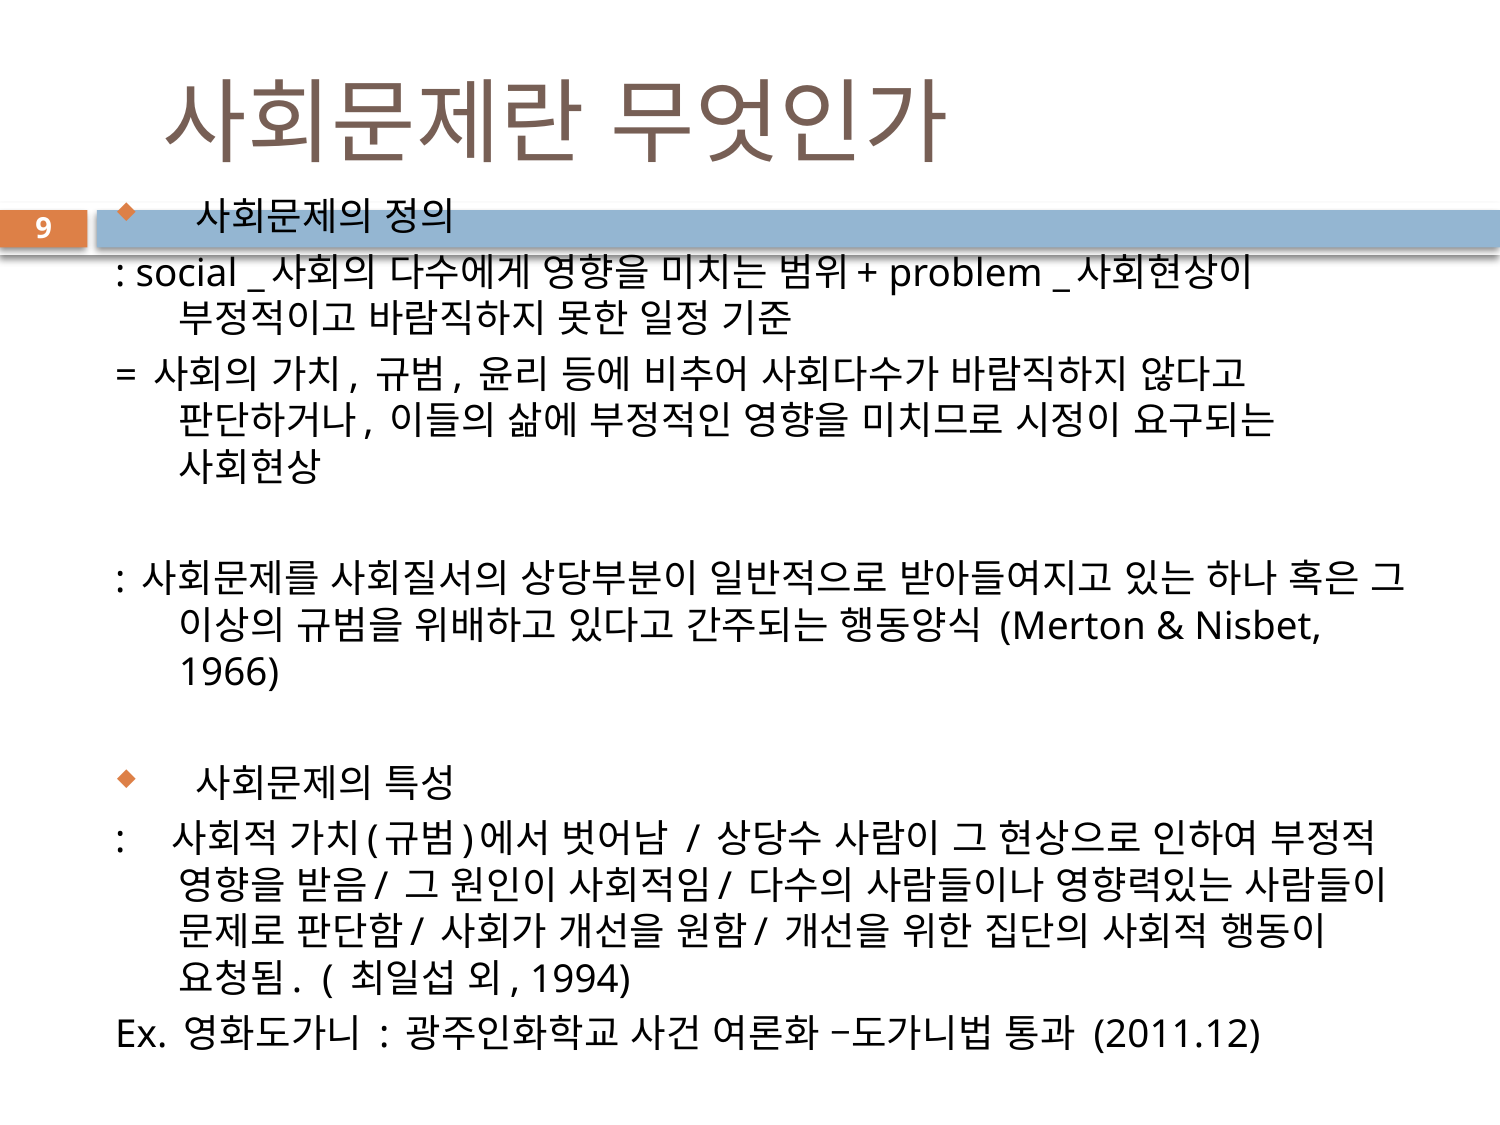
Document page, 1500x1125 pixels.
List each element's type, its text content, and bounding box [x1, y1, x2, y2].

slide_number 9 [0, 208, 88, 249]
title 사회문제란 무엇인가 [100, 37, 1438, 184]
list 사회문제의 정의 : social _사회의 다수에게 영향을 미치는 범위+ problem _사회현상이 부정적이고 바람직하지 못한 일정 기준 = 사회의 가치, 규범, 윤리 등에 비추어 사회다수가 바람직하지 않다고 판단하거나, 이들의 삶에 부정적인 영향을 미치므로 시정이 요구되는 사회현상 : 사회문제를 사회질서의 상당부분이 일반적으로 받아들여지고 있는 하나 혹은 그 이상의 규범을 위배하고 있다고 간주되는 행동양식 (Merton & Nisbet, 1966) 사회문제의 특성 : 사회적 가치(규범)에서 벗어남 / 상당수 사람이 그 현상으로 인하여 부정적 영향을 받음/ 그 원인이 사회적임/ 다수의 사람들이나 영향력있는 사람들이 문제로 판단함/ 사회가 개선을 원함/ 개선을 위한 집단의 사회적 행동이 요청됨. ( 최일섭 외, 1994) Ex. 영화도가니 : 광주인화학교 사건 여론화 –도가니법 통과 (2011.12) [100, 184, 1438, 1071]
